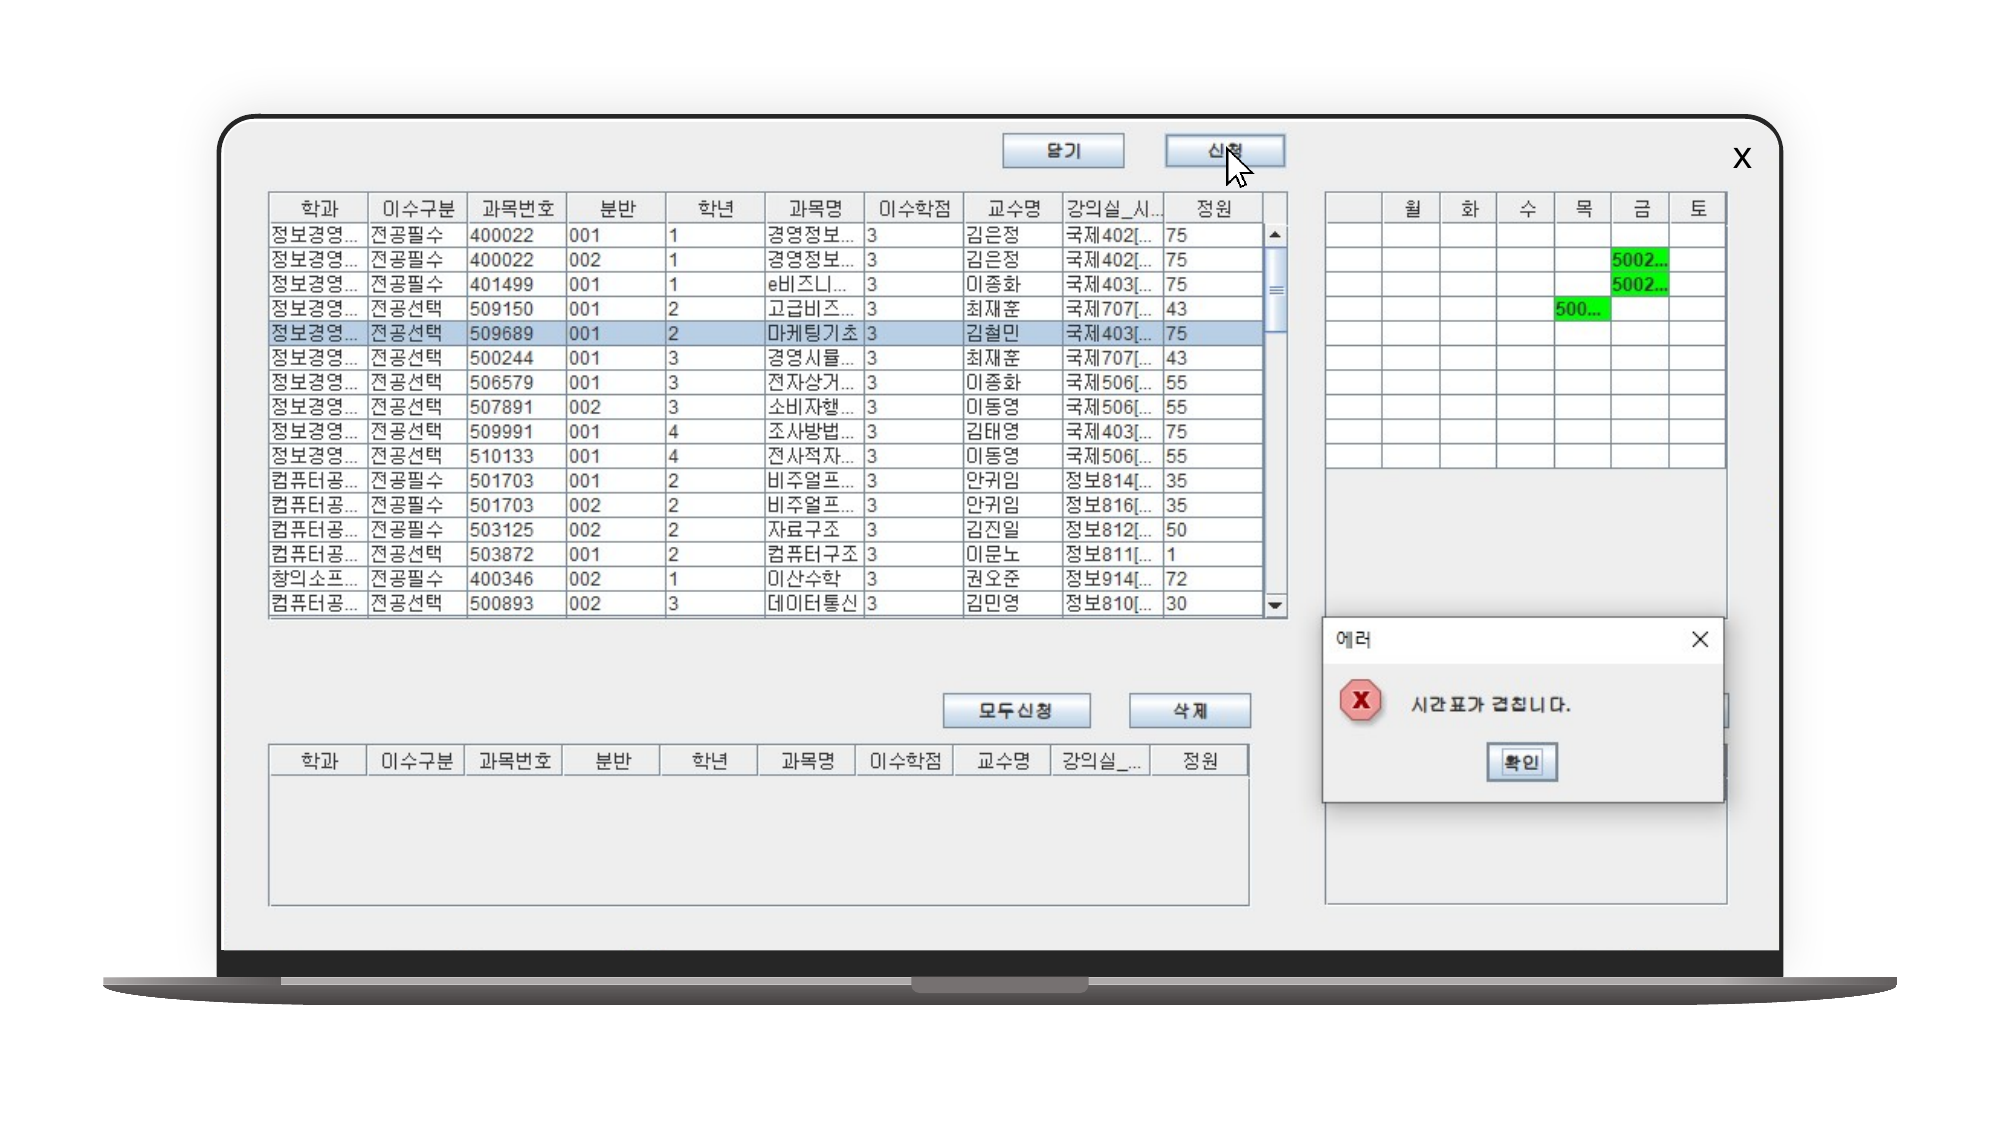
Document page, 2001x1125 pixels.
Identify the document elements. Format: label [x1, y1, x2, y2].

picture [224, 121, 1780, 951]
text_box [103, 116, 1897, 1006]
